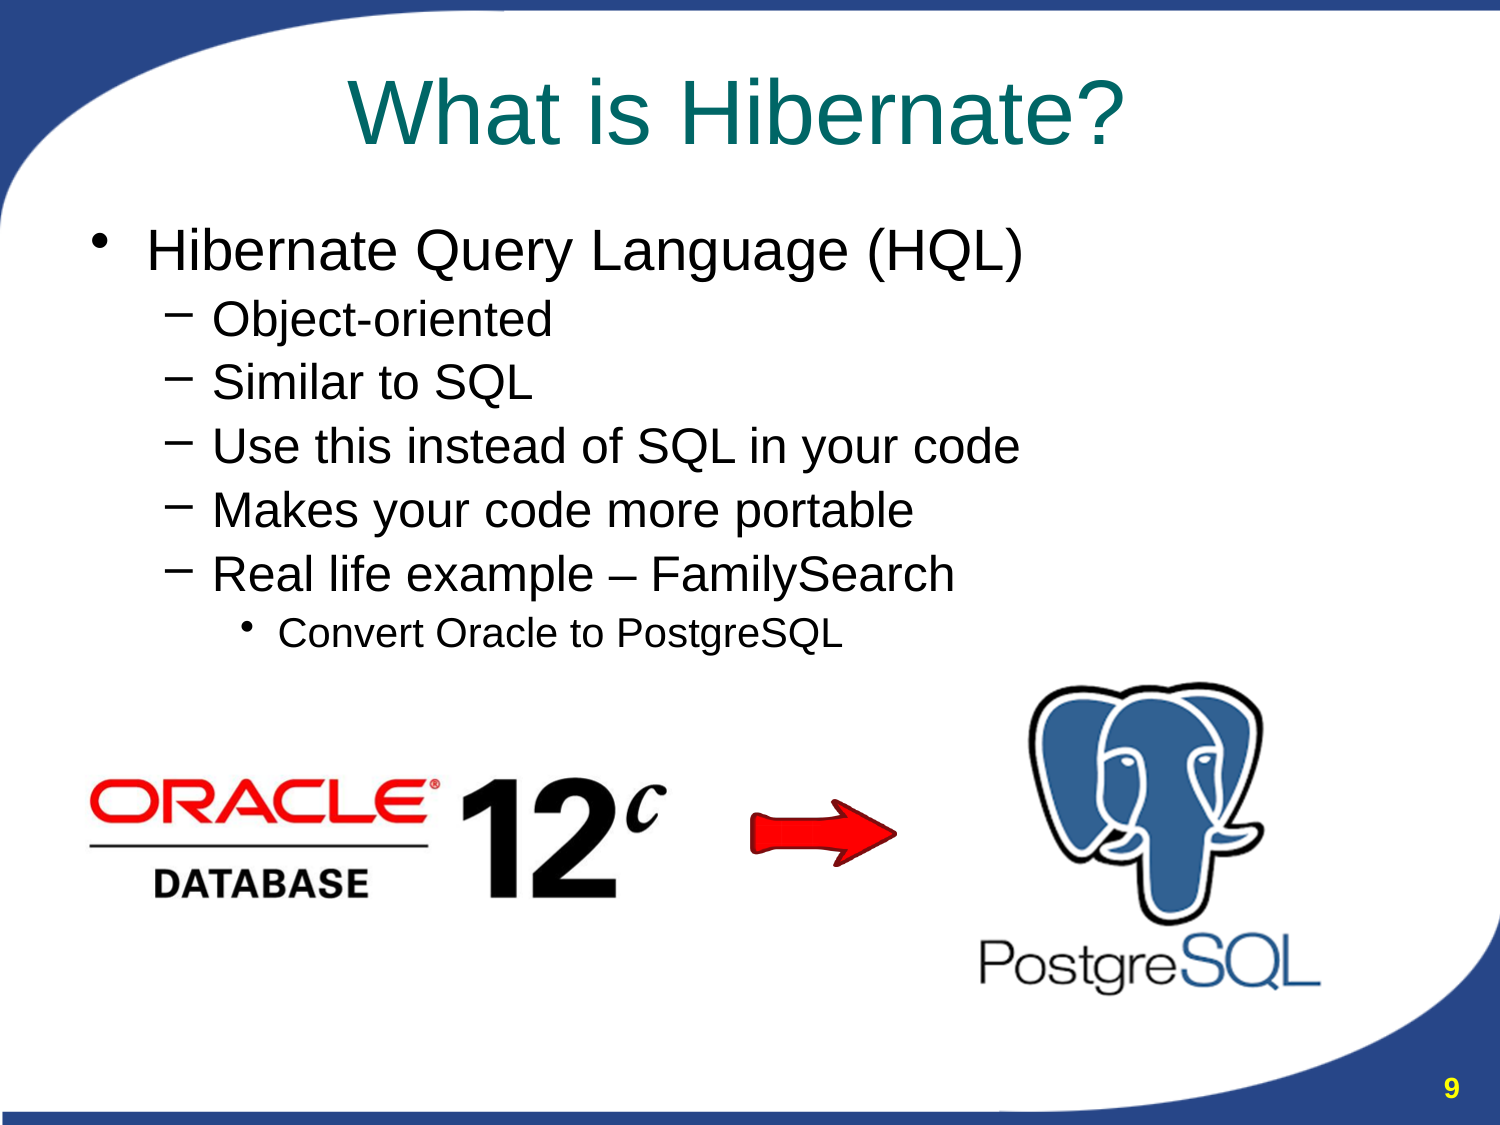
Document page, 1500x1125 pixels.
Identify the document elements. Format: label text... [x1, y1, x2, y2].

title What is Hibernate? [75, 45, 1425, 188]
picture [0, 0, 1500, 1125]
list Hibernate Query Language (HQL) Object-oriented Similar to SQL Use this instead of SQL in your code Makes your code more portable Real life example – FamilySearch Convert Oracle to PostgreSQL [75, 212, 1425, 1005]
slide_number 9 [1387, 1061, 1475, 1100]
